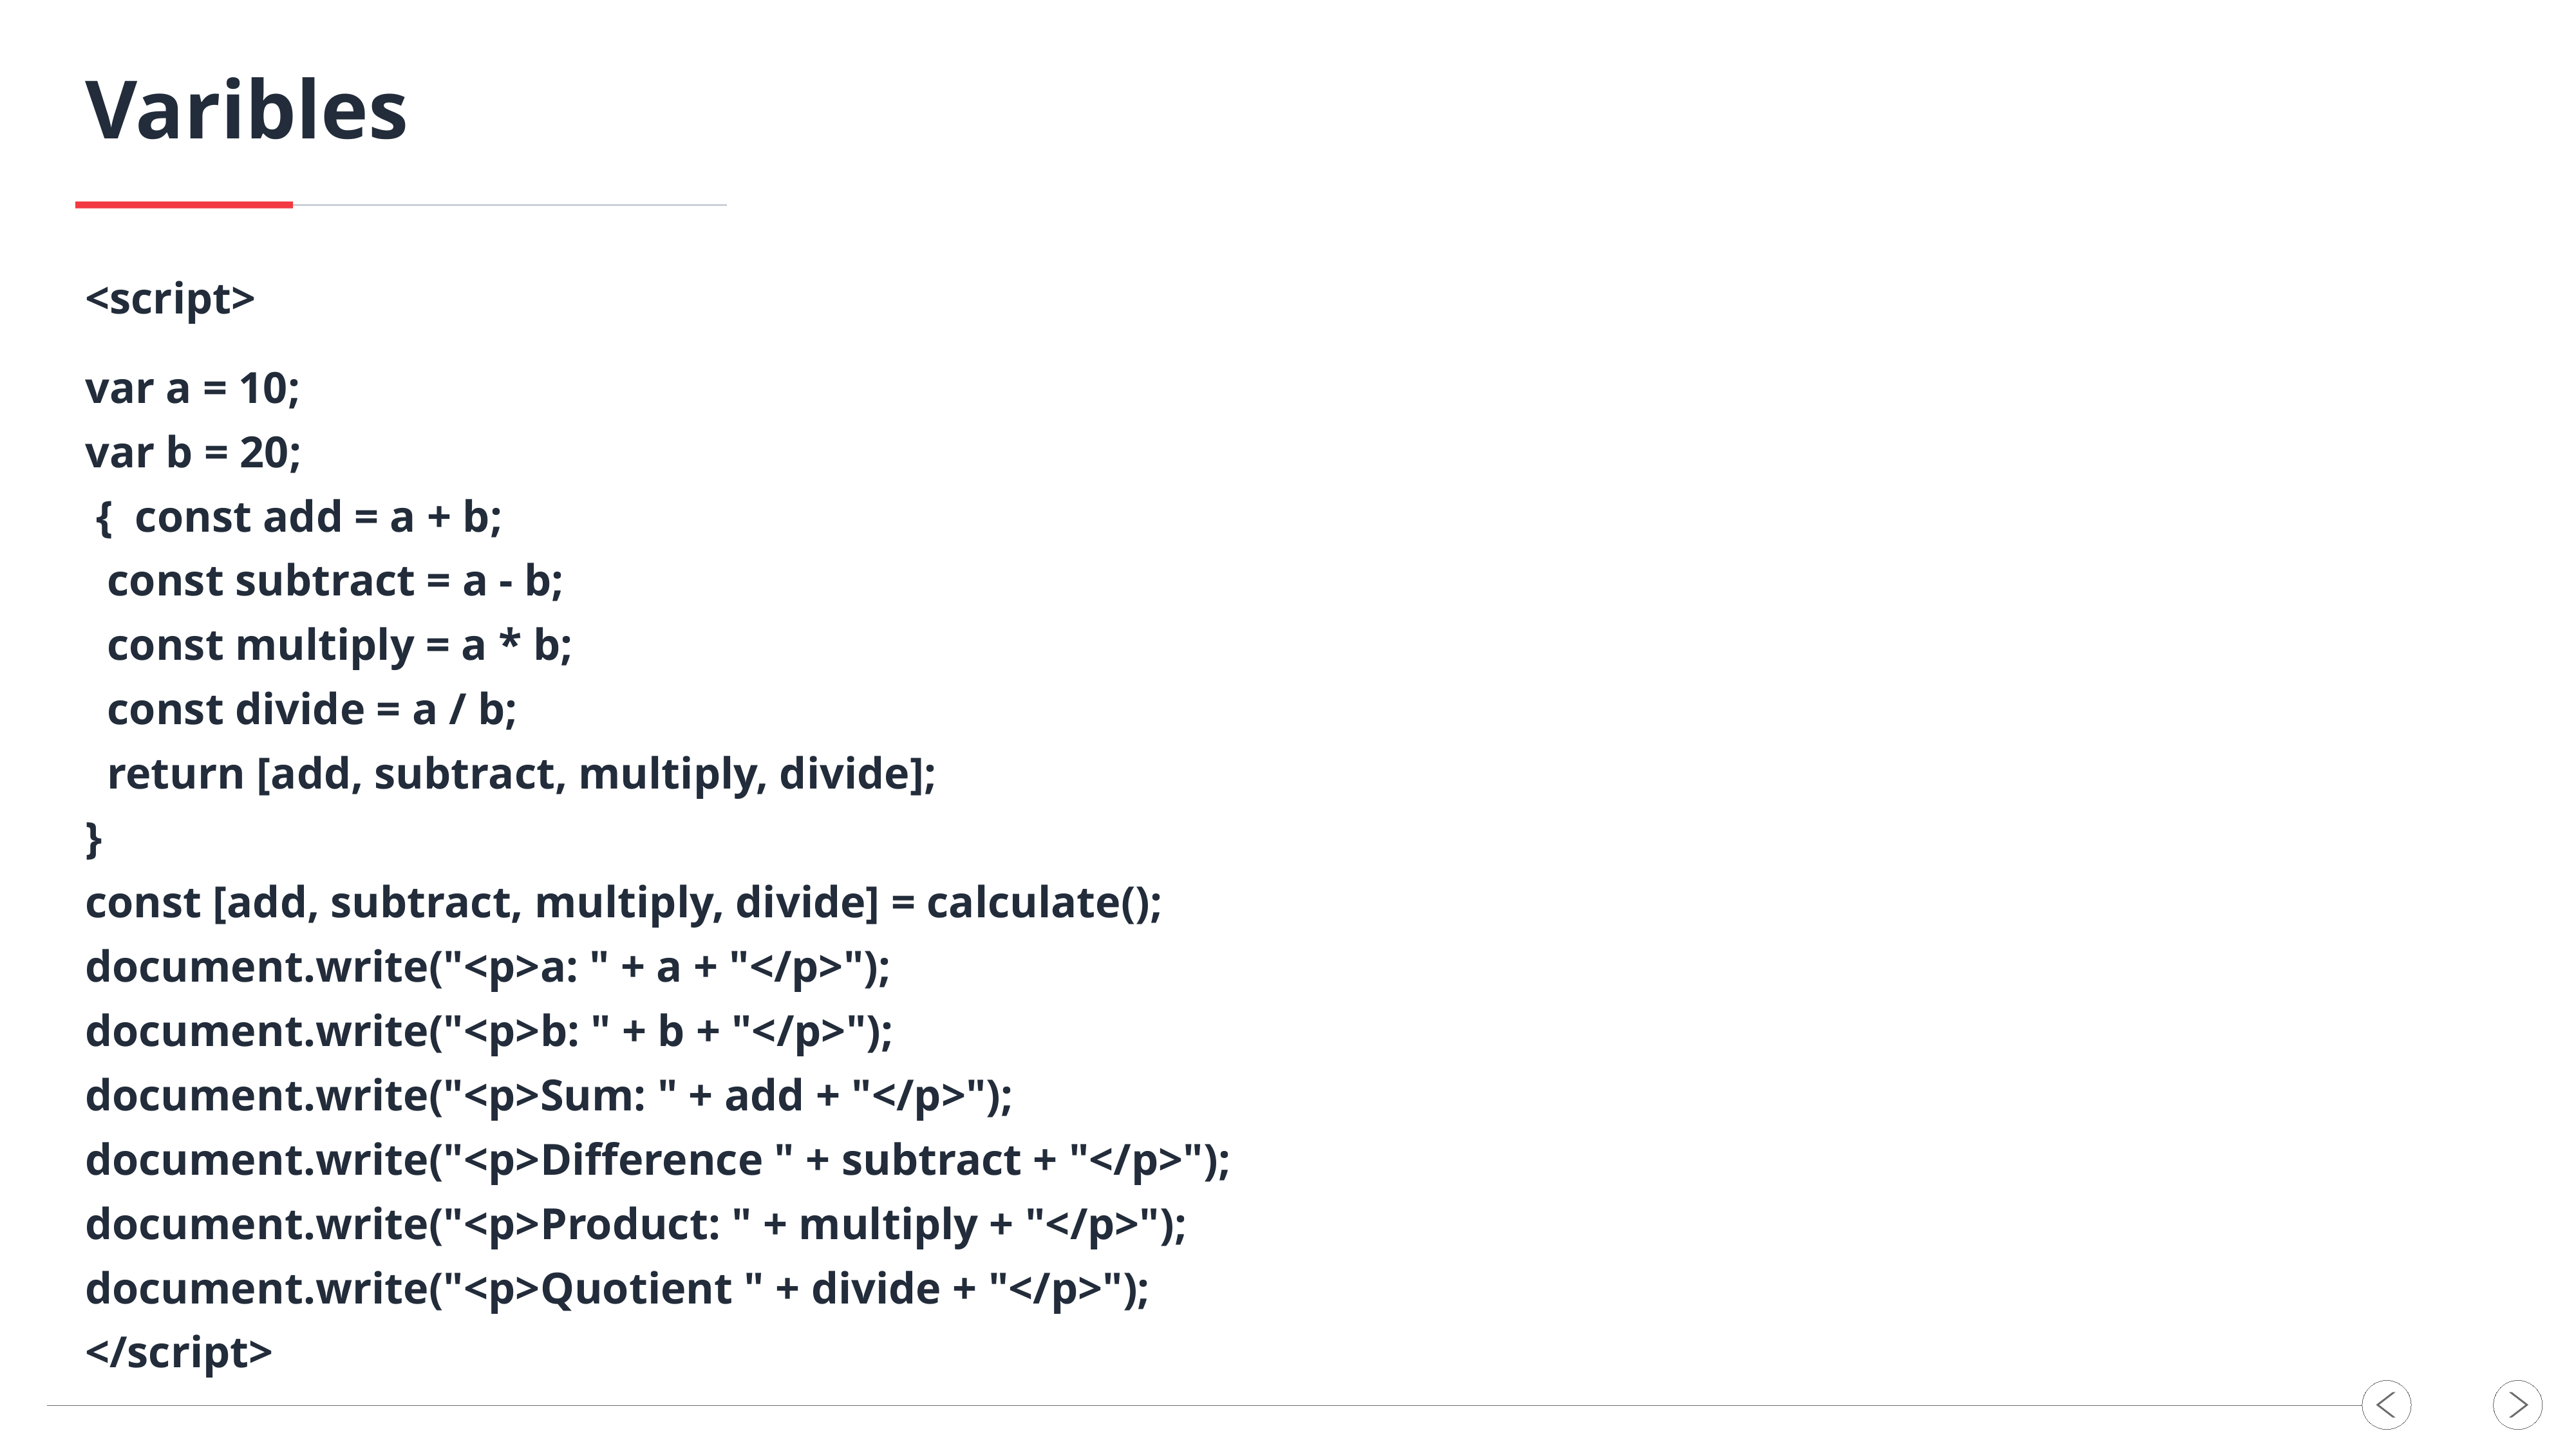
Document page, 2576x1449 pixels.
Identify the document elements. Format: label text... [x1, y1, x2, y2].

list Varibles [75, 56, 2496, 157]
list <script> var a = 10; var b = 20; { const add = a + b; const subtract = a - b; const multiply = a * b; const divide = a / b; return [add, subtract, multiply, divide]; } const [add, subtract, multiply, divide] = calculate(); document.write("<p>a: " + a + "</p>"); document.write("<p>b: " + b + "</p>"); document.write("<p>Sum: " + add + "</p>"); document.write("<p>Difference " + subtract + "</p>"); document.write("<p>Product: " + multiply + "</p>"); document.write("<p>Quotient " + divide + "</p>"); </script> [75, 253, 2329, 1304]
